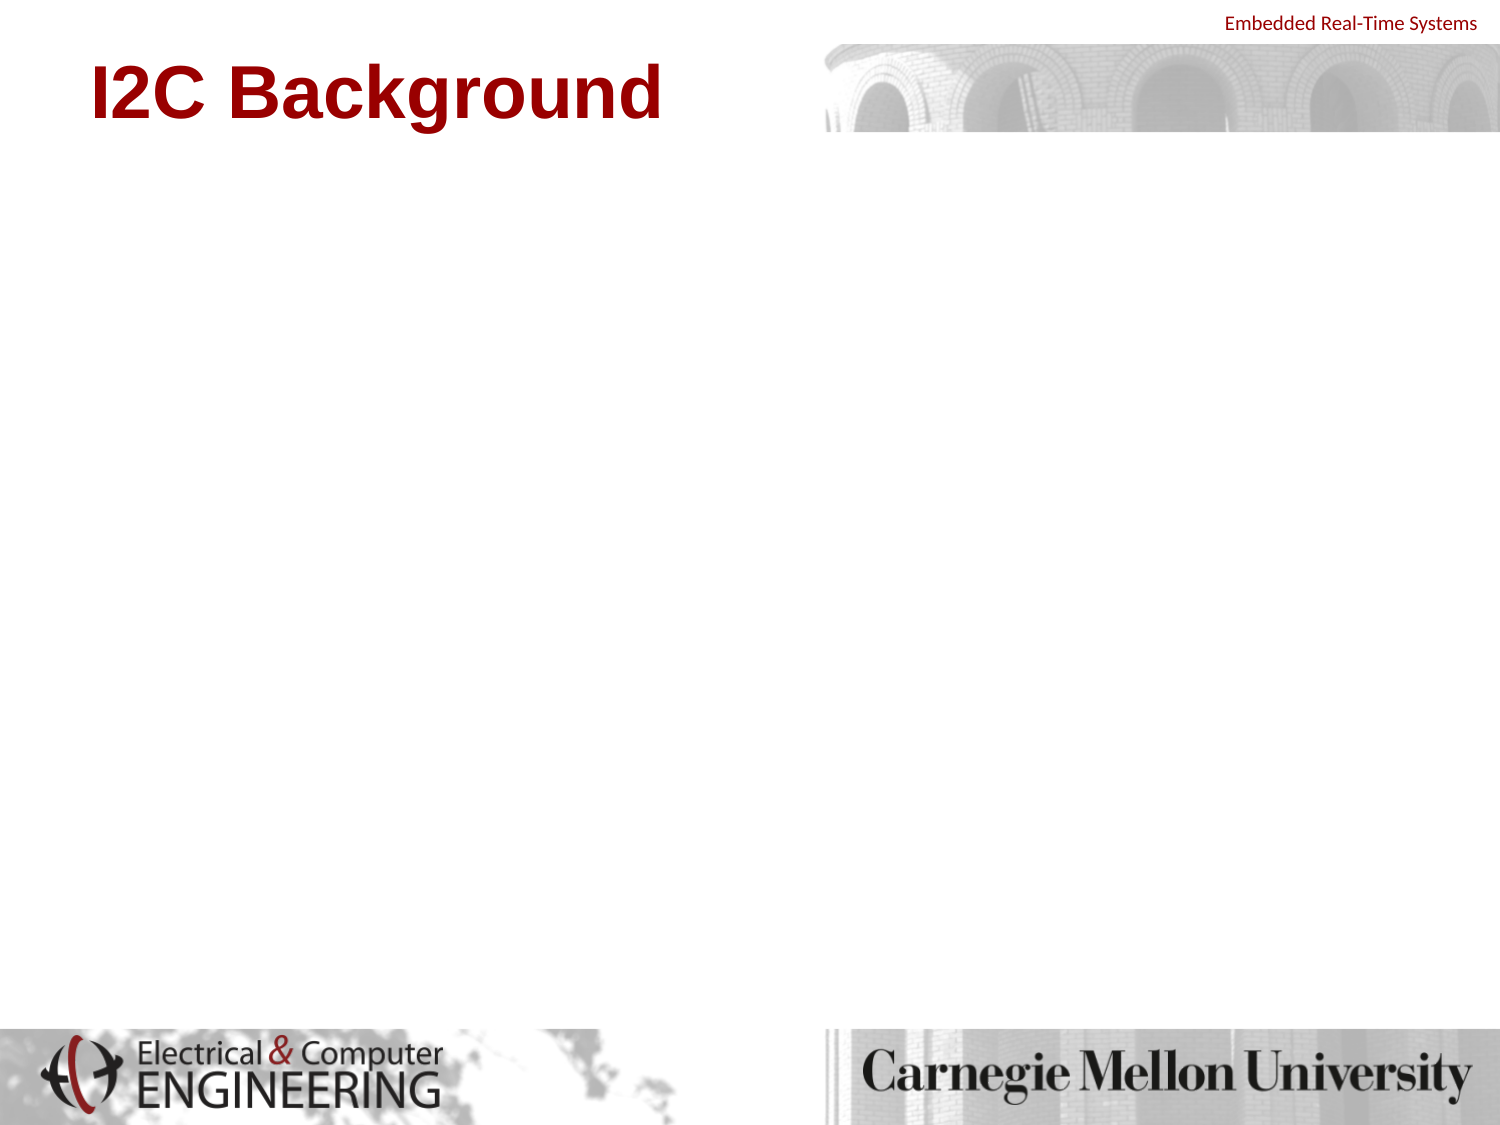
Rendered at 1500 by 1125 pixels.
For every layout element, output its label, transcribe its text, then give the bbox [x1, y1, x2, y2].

picture [664, 43, 1500, 133]
title I2C Background [75, 45, 1425, 133]
picture [0, 1028, 1500, 1125]
